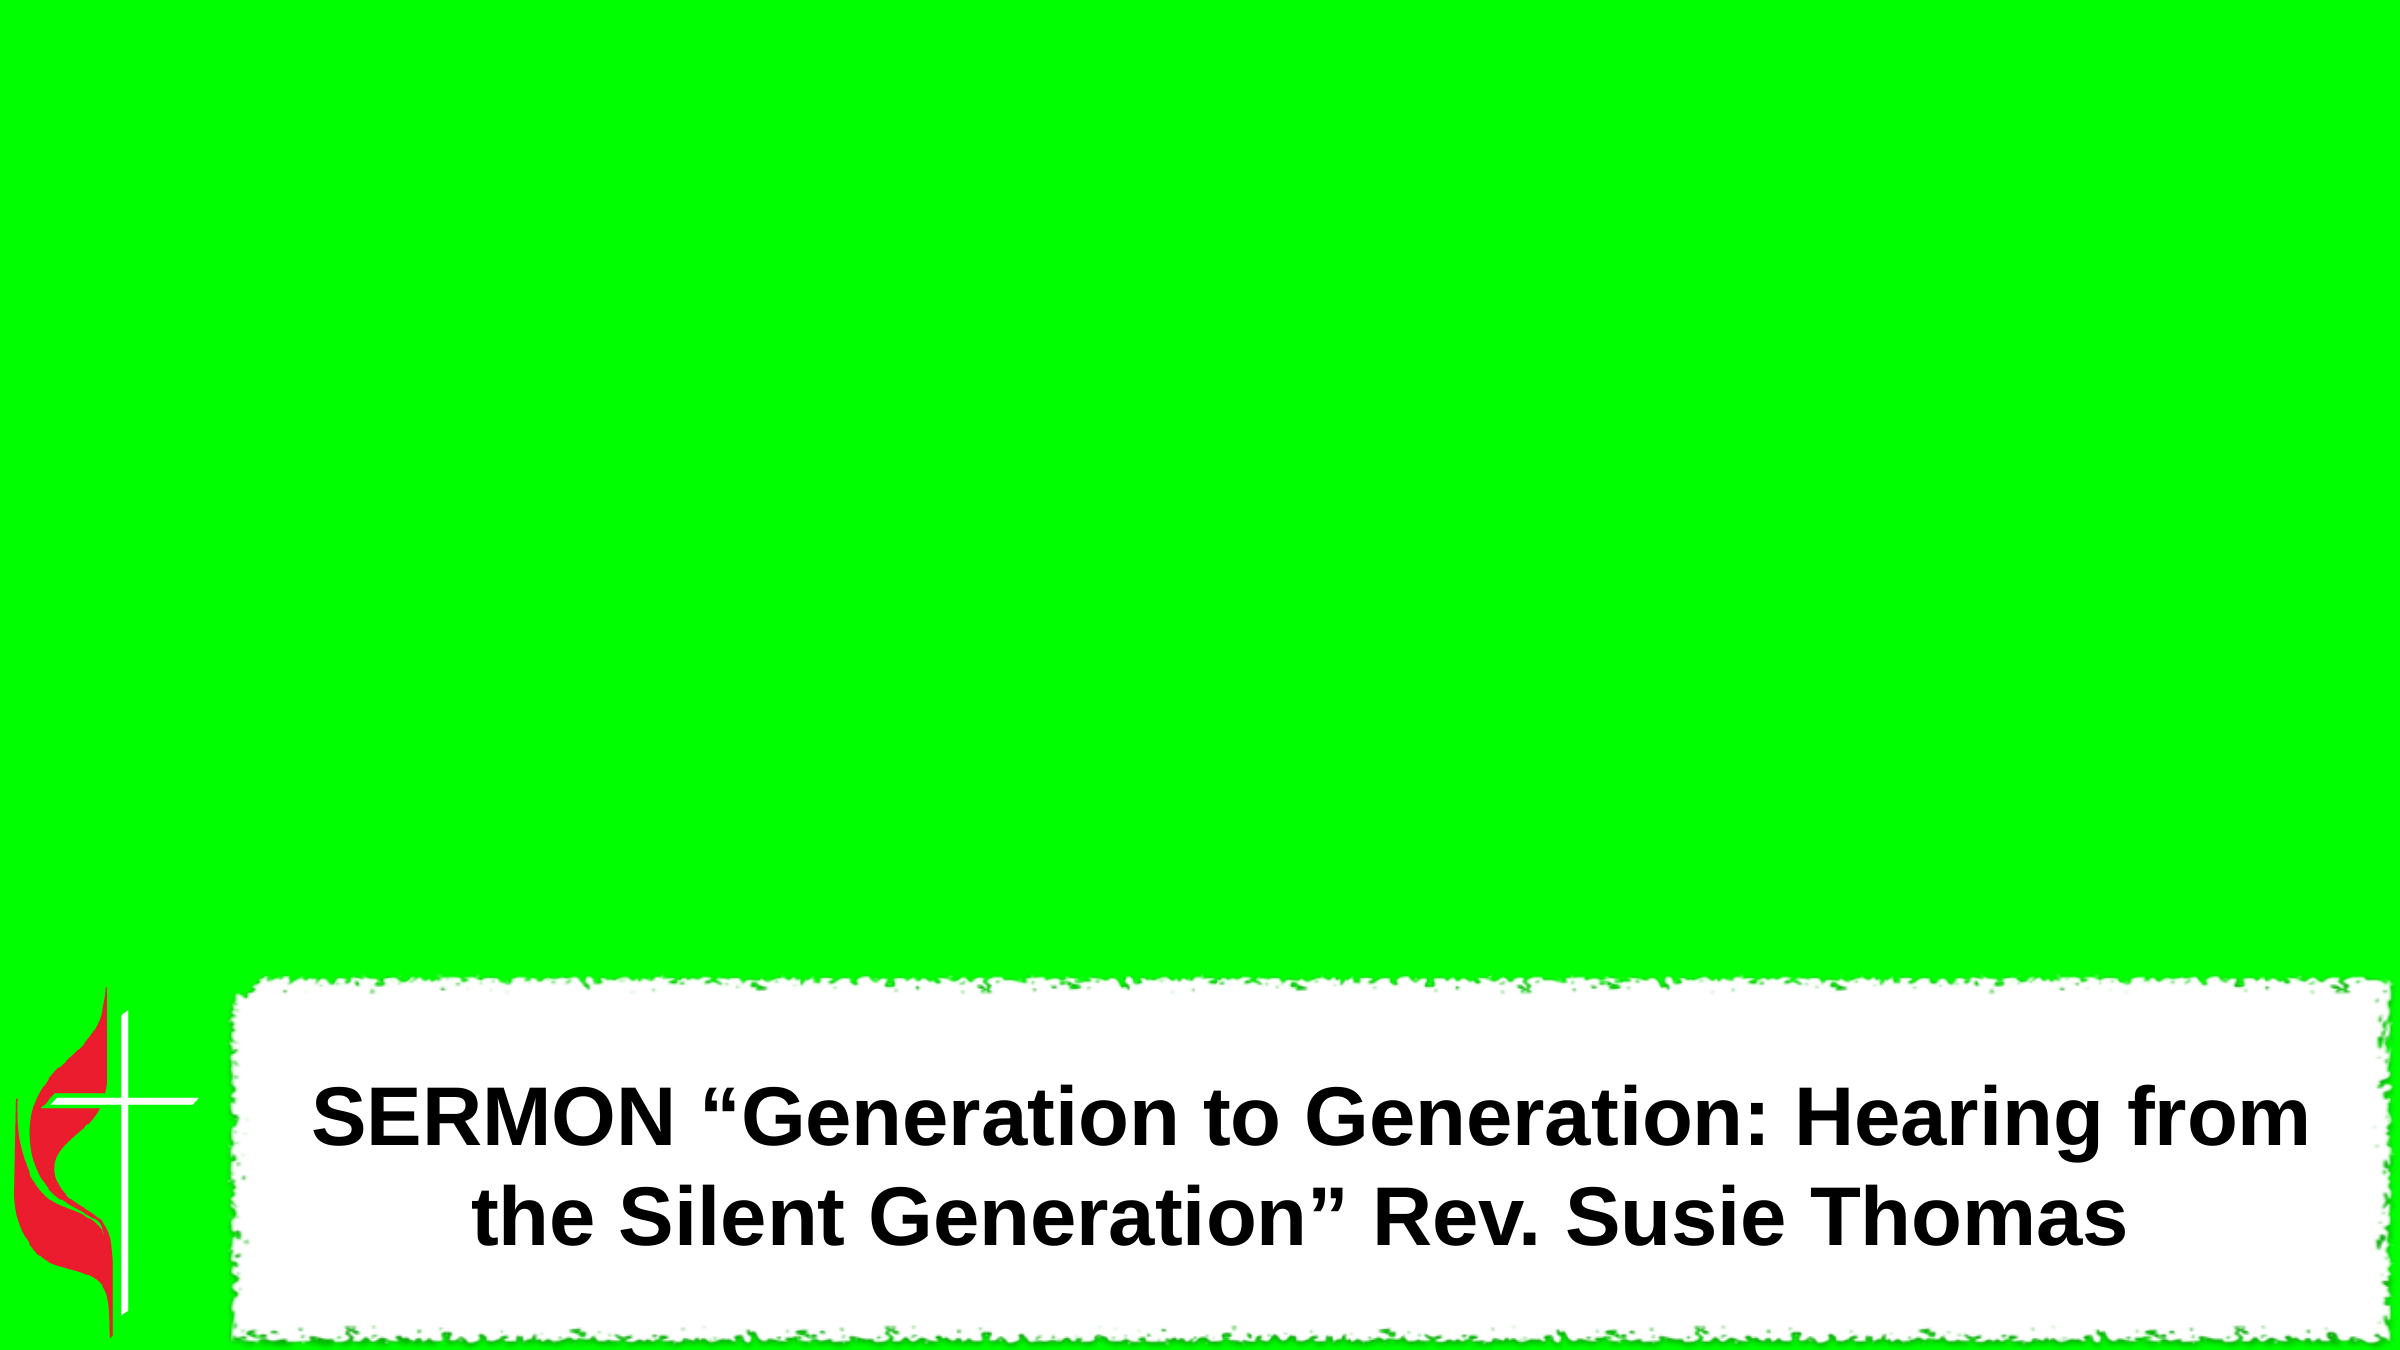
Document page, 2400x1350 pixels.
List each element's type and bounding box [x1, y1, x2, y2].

picture [0, 974, 2400, 1350]
